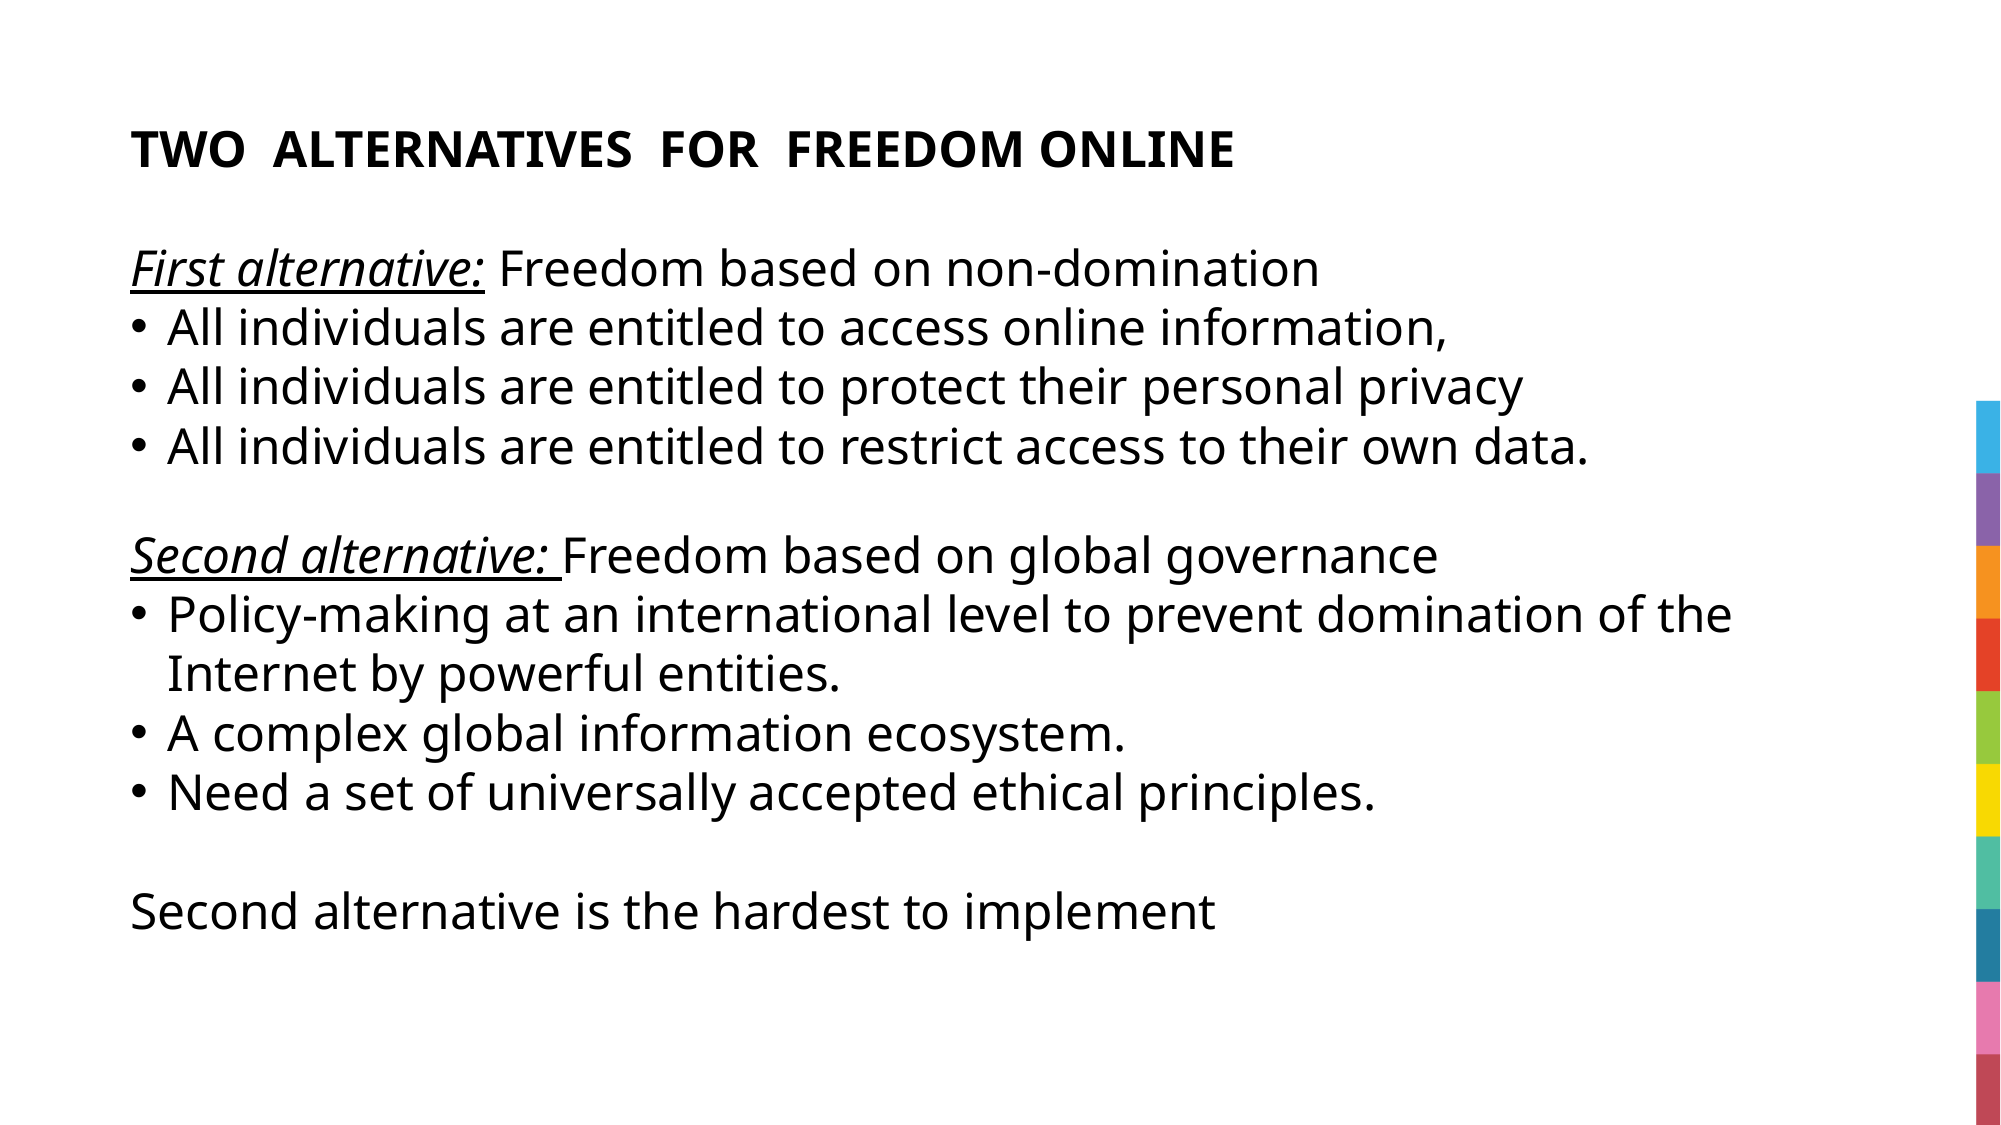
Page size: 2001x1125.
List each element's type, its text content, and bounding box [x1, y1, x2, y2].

title TWO ALTERNATIVES FOR FREEDOM ONLINE [115, 111, 1863, 186]
list First alternative: Freedom based on non-domination All individuals are entitled to access online information, All individuals are entitled to protect their personal privacy All individuals are entitled to restrict access to their own data. Second alternative: Freedom based on global governance Policy-making at an international level to prevent domination of the Internet by powerful entities. A complex global information ecosystem. Need a set of universally accepted ethical principles. Second alternative is the hardest to implement [115, 229, 1863, 947]
picture [1976, 402, 2001, 1125]
